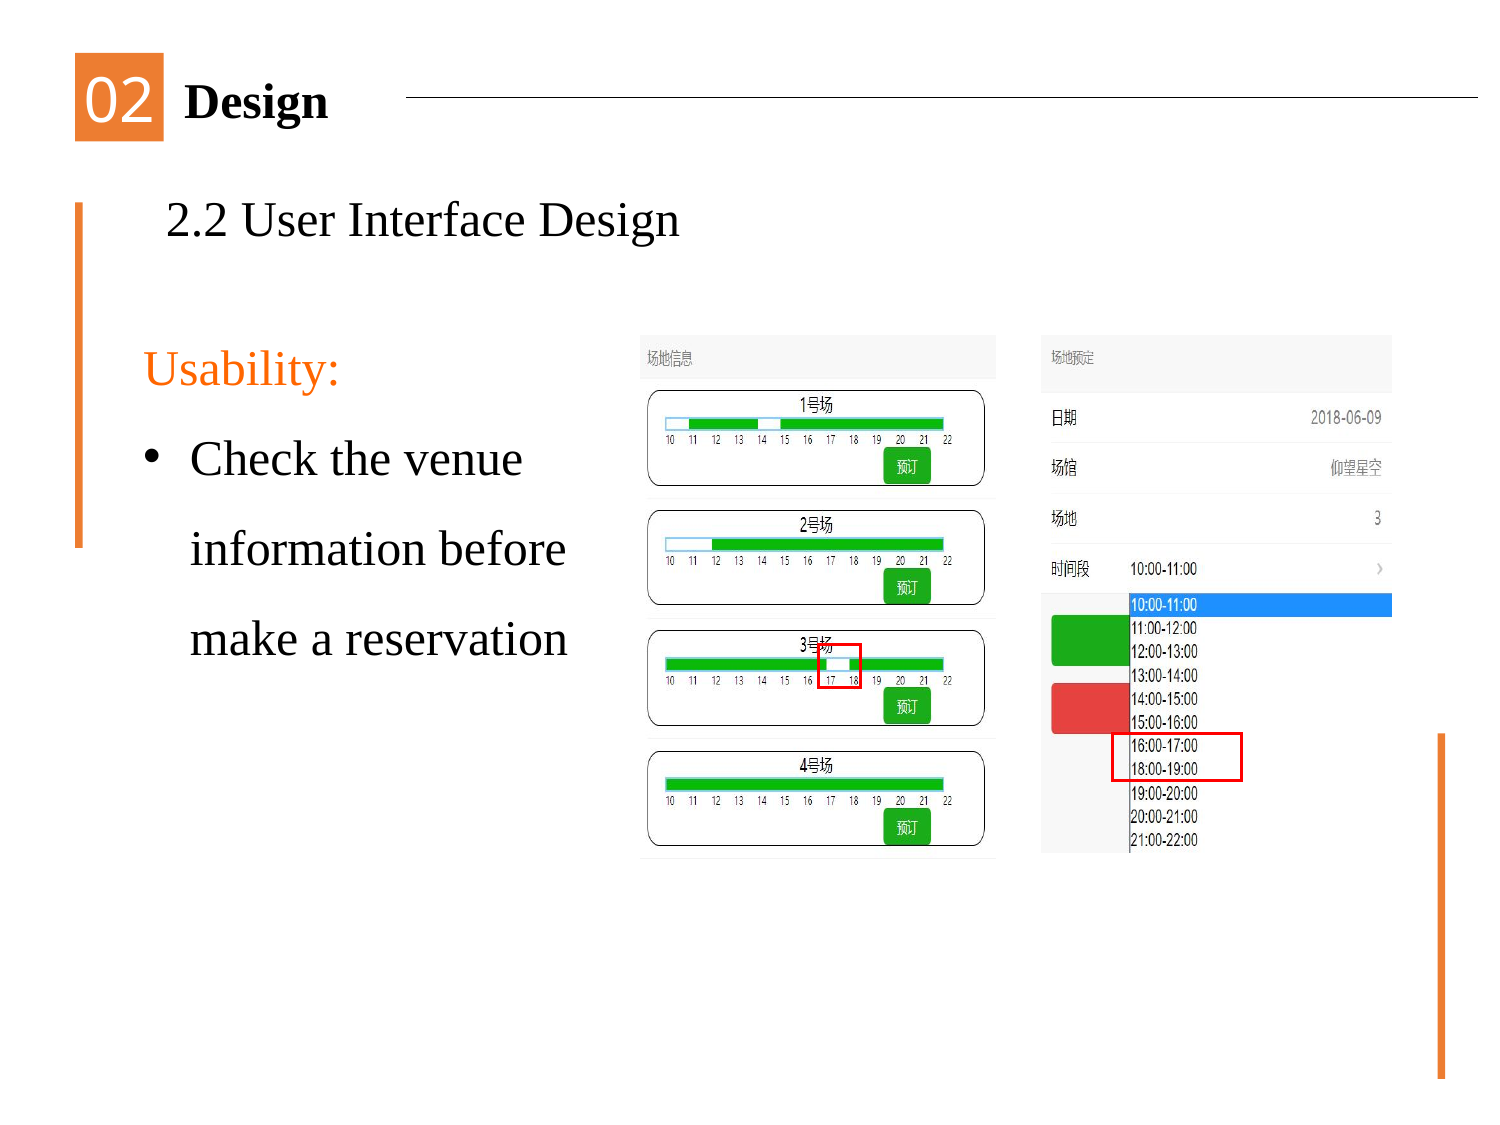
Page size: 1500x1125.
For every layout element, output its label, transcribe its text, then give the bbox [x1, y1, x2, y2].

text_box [66, 51, 492, 143]
text_box Usability: Check the venue information before make a reservation [128, 297, 610, 793]
text_box [1437, 732, 1446, 1080]
text_box 2.2 User Interface Design [151, 178, 1177, 254]
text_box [1041, 335, 1392, 853]
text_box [640, 335, 996, 859]
text_box [74, 201, 84, 549]
